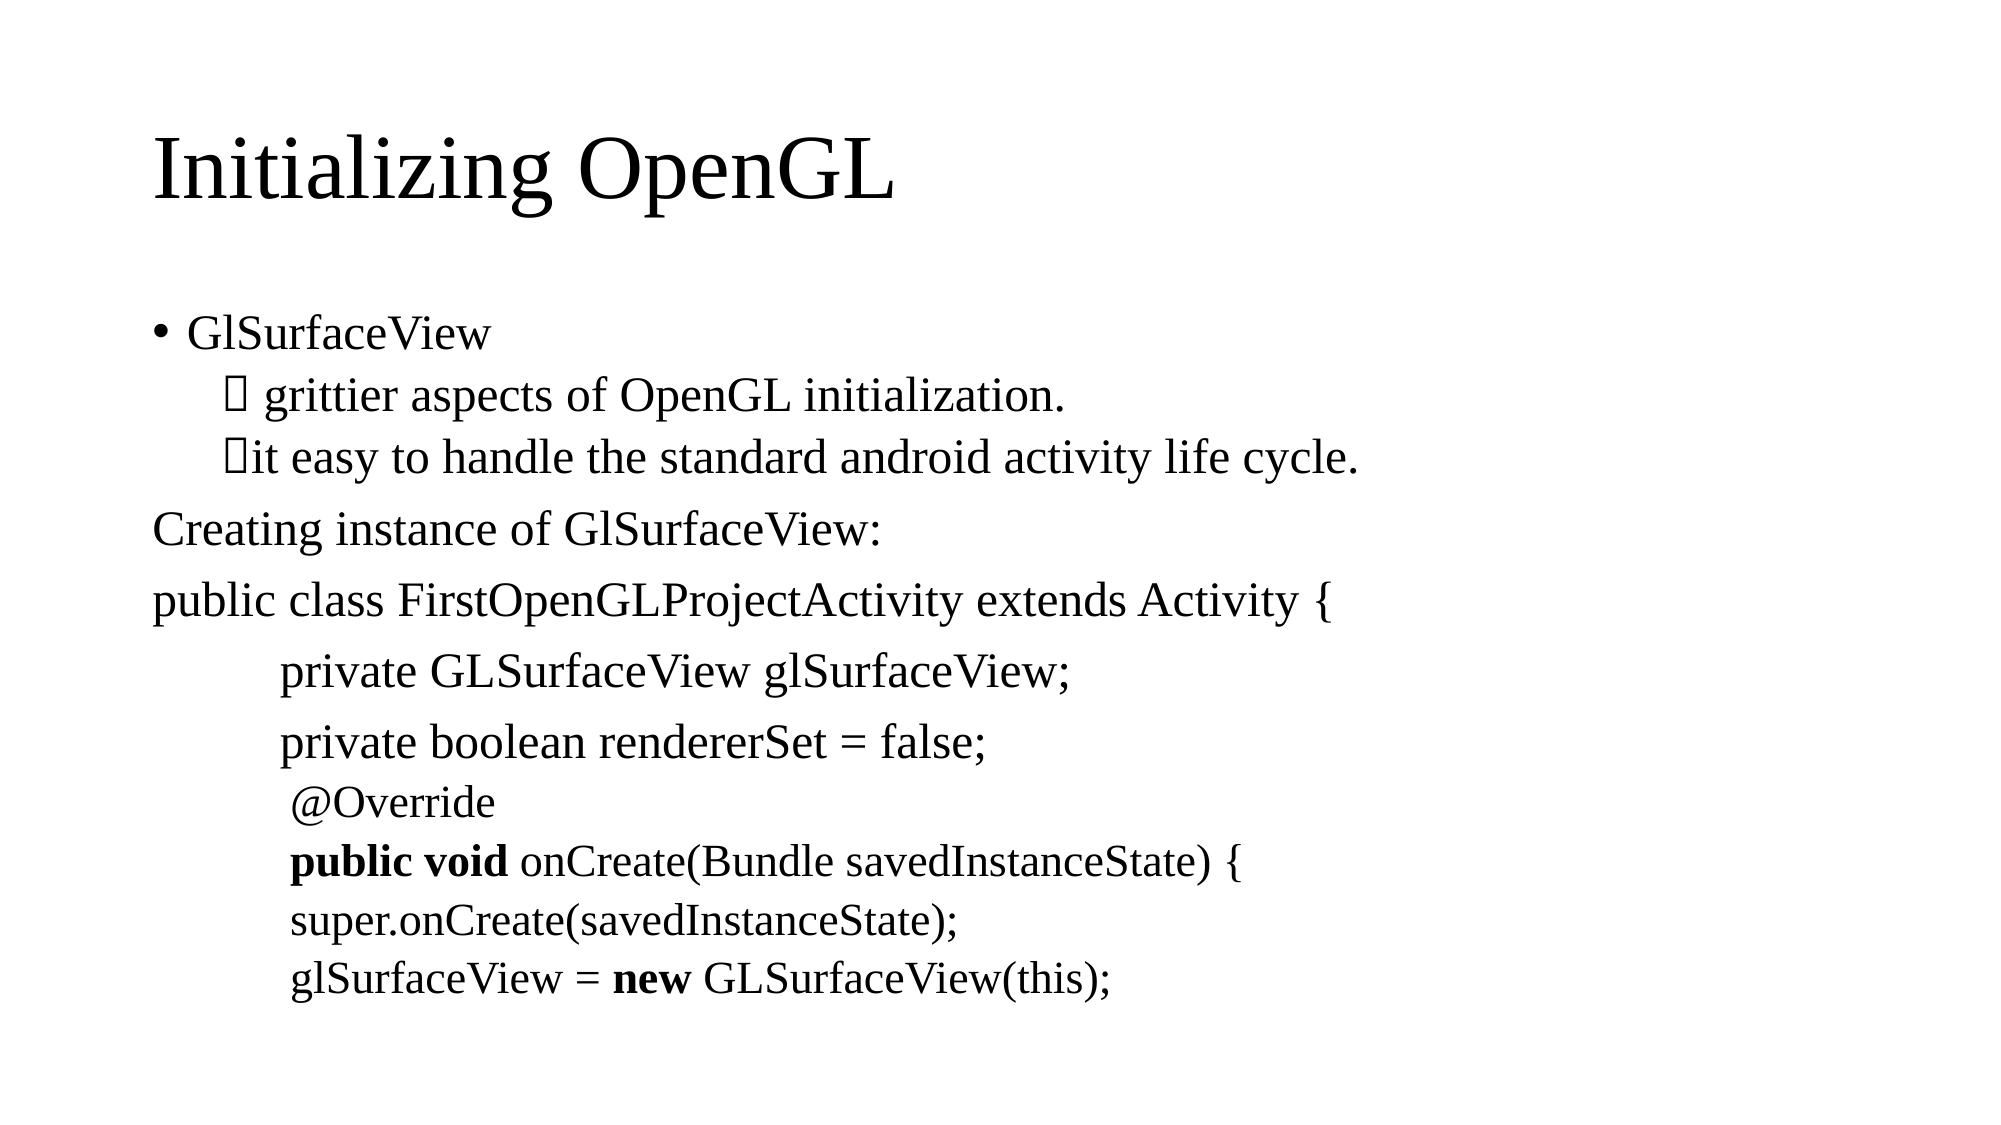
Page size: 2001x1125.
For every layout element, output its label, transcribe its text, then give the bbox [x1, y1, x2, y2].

list GlSurfaceView  grittier aspects of OpenGL initialization. it easy to handle the standard android activity life cycle. Creating instance of GlSurfaceView: public class FirstOpenGLProjectActivity extends Activity { private GLSurfaceView glSurfaceView; private boolean rendererSet = false; @Override public void onCreate(Bundle savedInstanceState) { super.onCreate(savedInstanceState); glSurfaceView = new GLSurfaceView(this); [137, 299, 1863, 1014]
title Initializing OpenGL [137, 59, 1863, 278]
